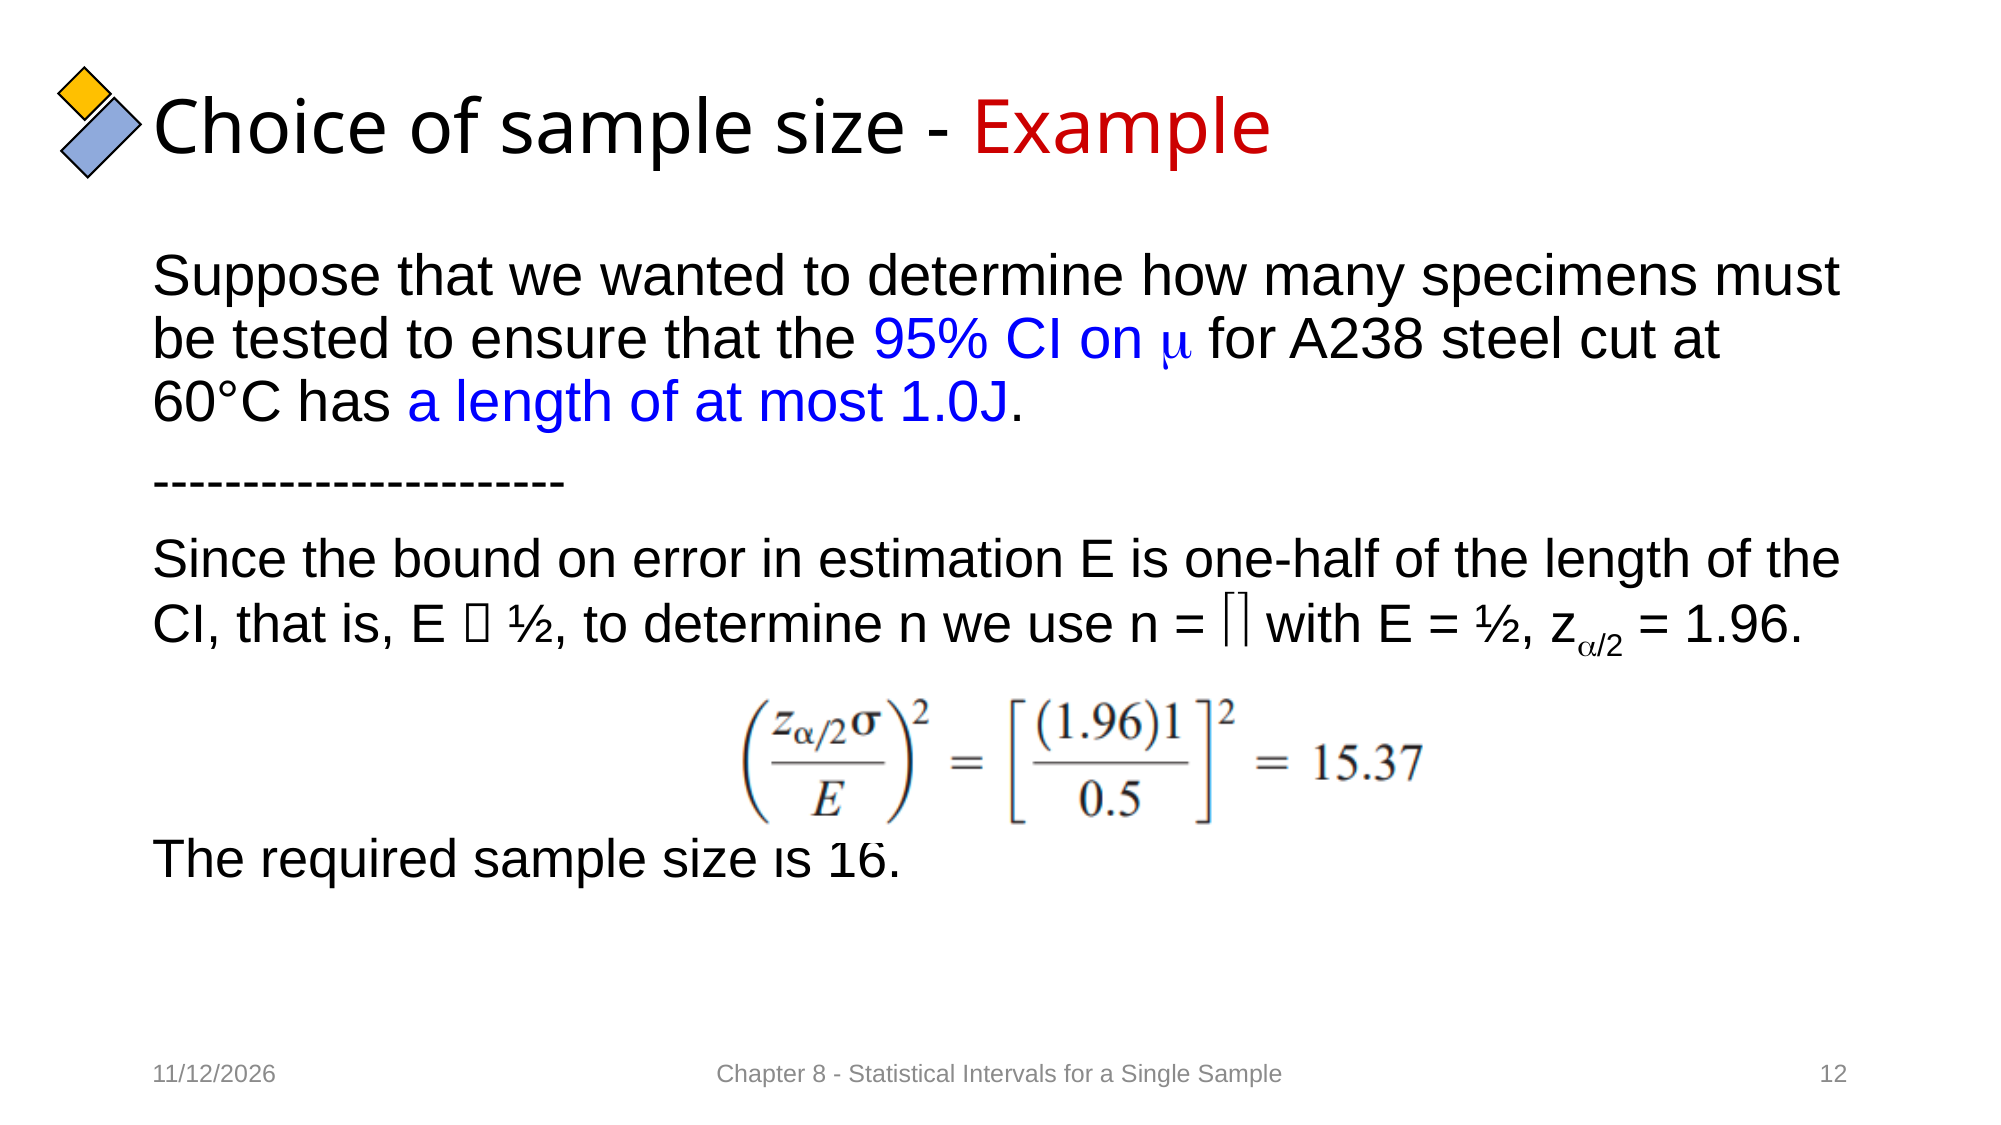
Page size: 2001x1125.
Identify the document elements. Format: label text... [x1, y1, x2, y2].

title Choice of sample size - Example [137, 21, 1863, 239]
slide_number 12 [1412, 1042, 1863, 1103]
picture [736, 672, 1439, 843]
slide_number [137, 1042, 588, 1103]
footer Chapter 8 - Statistical Intervals for a Single Sample [662, 1042, 1338, 1103]
